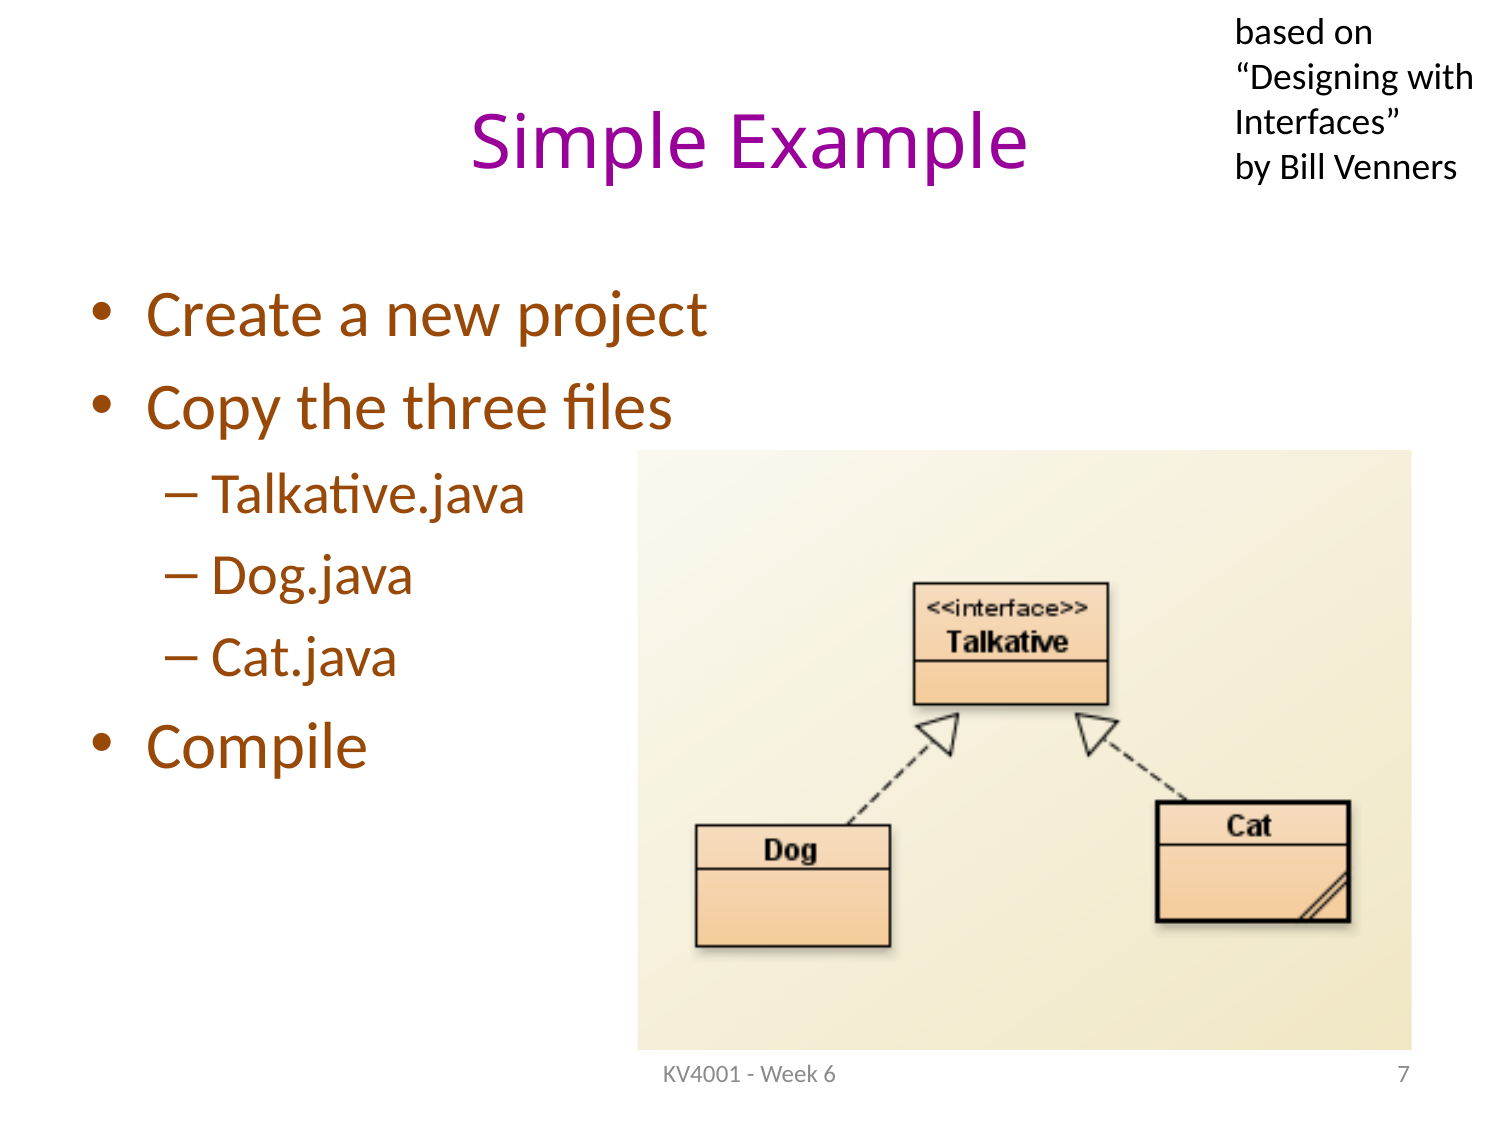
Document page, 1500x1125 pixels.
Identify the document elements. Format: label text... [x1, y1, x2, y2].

footer KV4001 - Week 6 [512, 1042, 988, 1103]
picture [637, 449, 1412, 1051]
text_box based on “Designing with Interfaces” by Bill Venners [1219, 0, 1499, 285]
list Create a new project Copy the three files Talkative.java Dog.java Cat.java Compile [75, 262, 1425, 1005]
slide_number 7 [1074, 1042, 1425, 1103]
title Simple Example [75, 45, 1219, 233]
